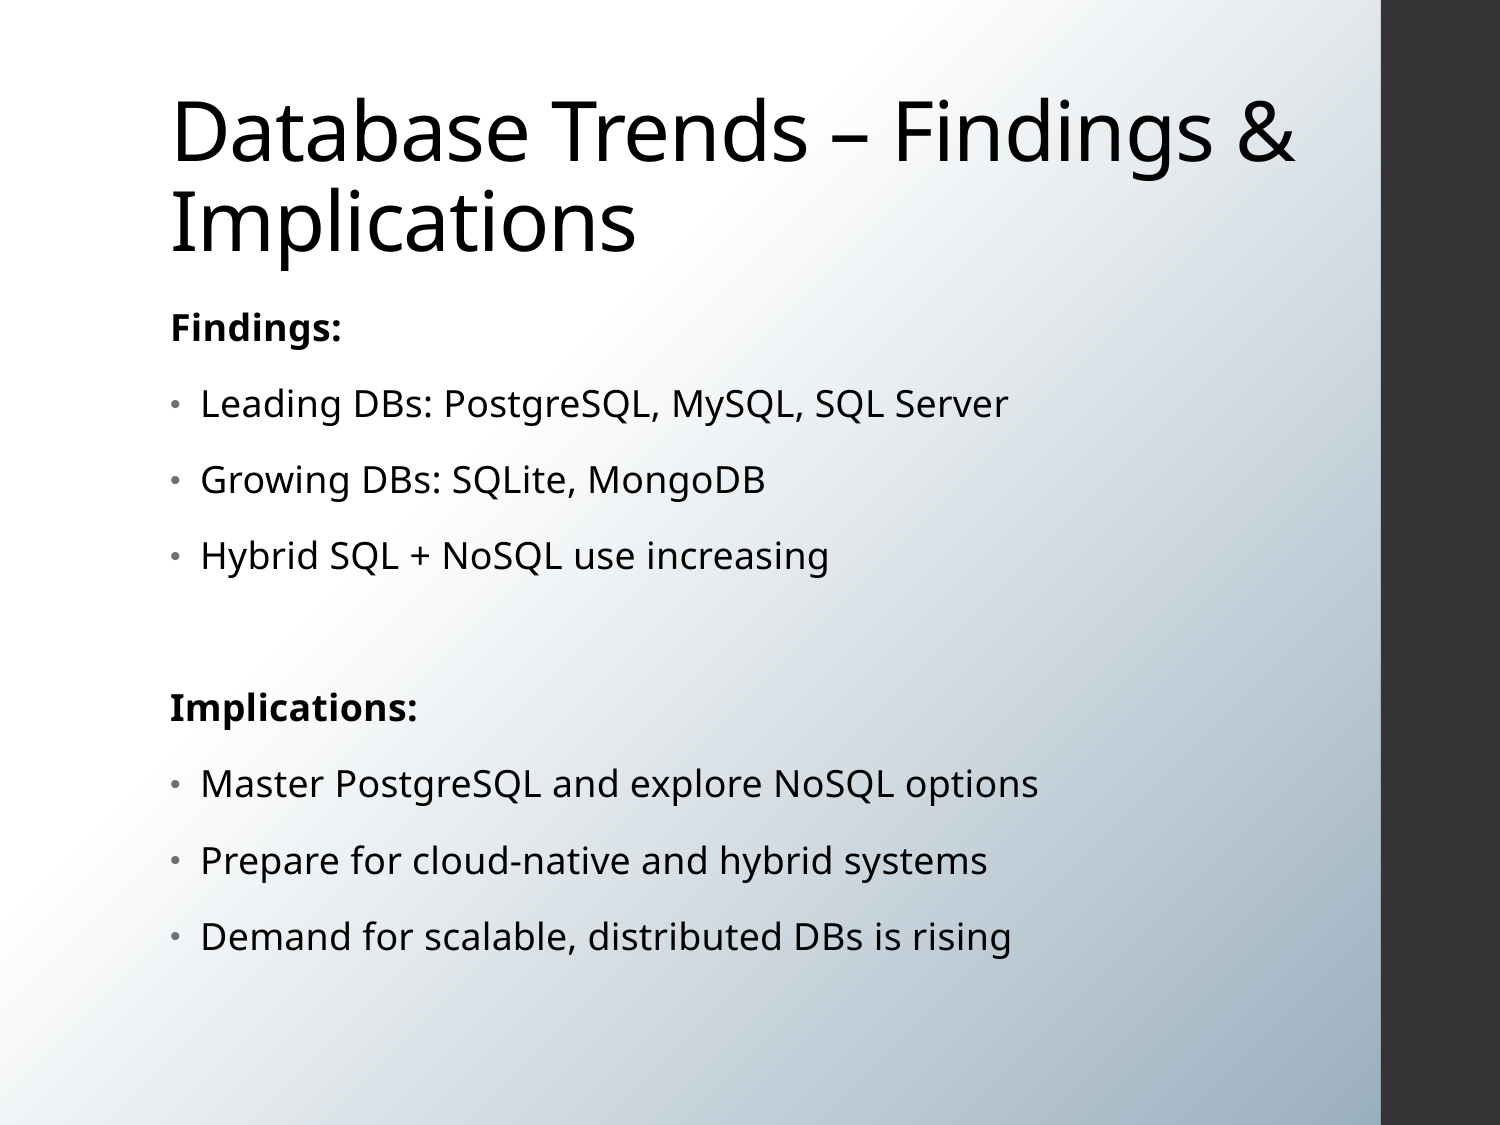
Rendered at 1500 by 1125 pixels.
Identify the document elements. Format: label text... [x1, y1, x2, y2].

list Findings: Leading DBs: PostgreSQL, MySQL, SQL Server Growing DBs: SQLite, MongoDB Hybrid SQL + NoSQL use increasing Implications: Master PostgreSQL and explore NoSQL options Prepare for cloud-native and hybrid systems Demand for scalable, distributed DBs is rising [155, 299, 1213, 1014]
title Database Trends – Findings & Implications [155, 60, 1348, 278]
